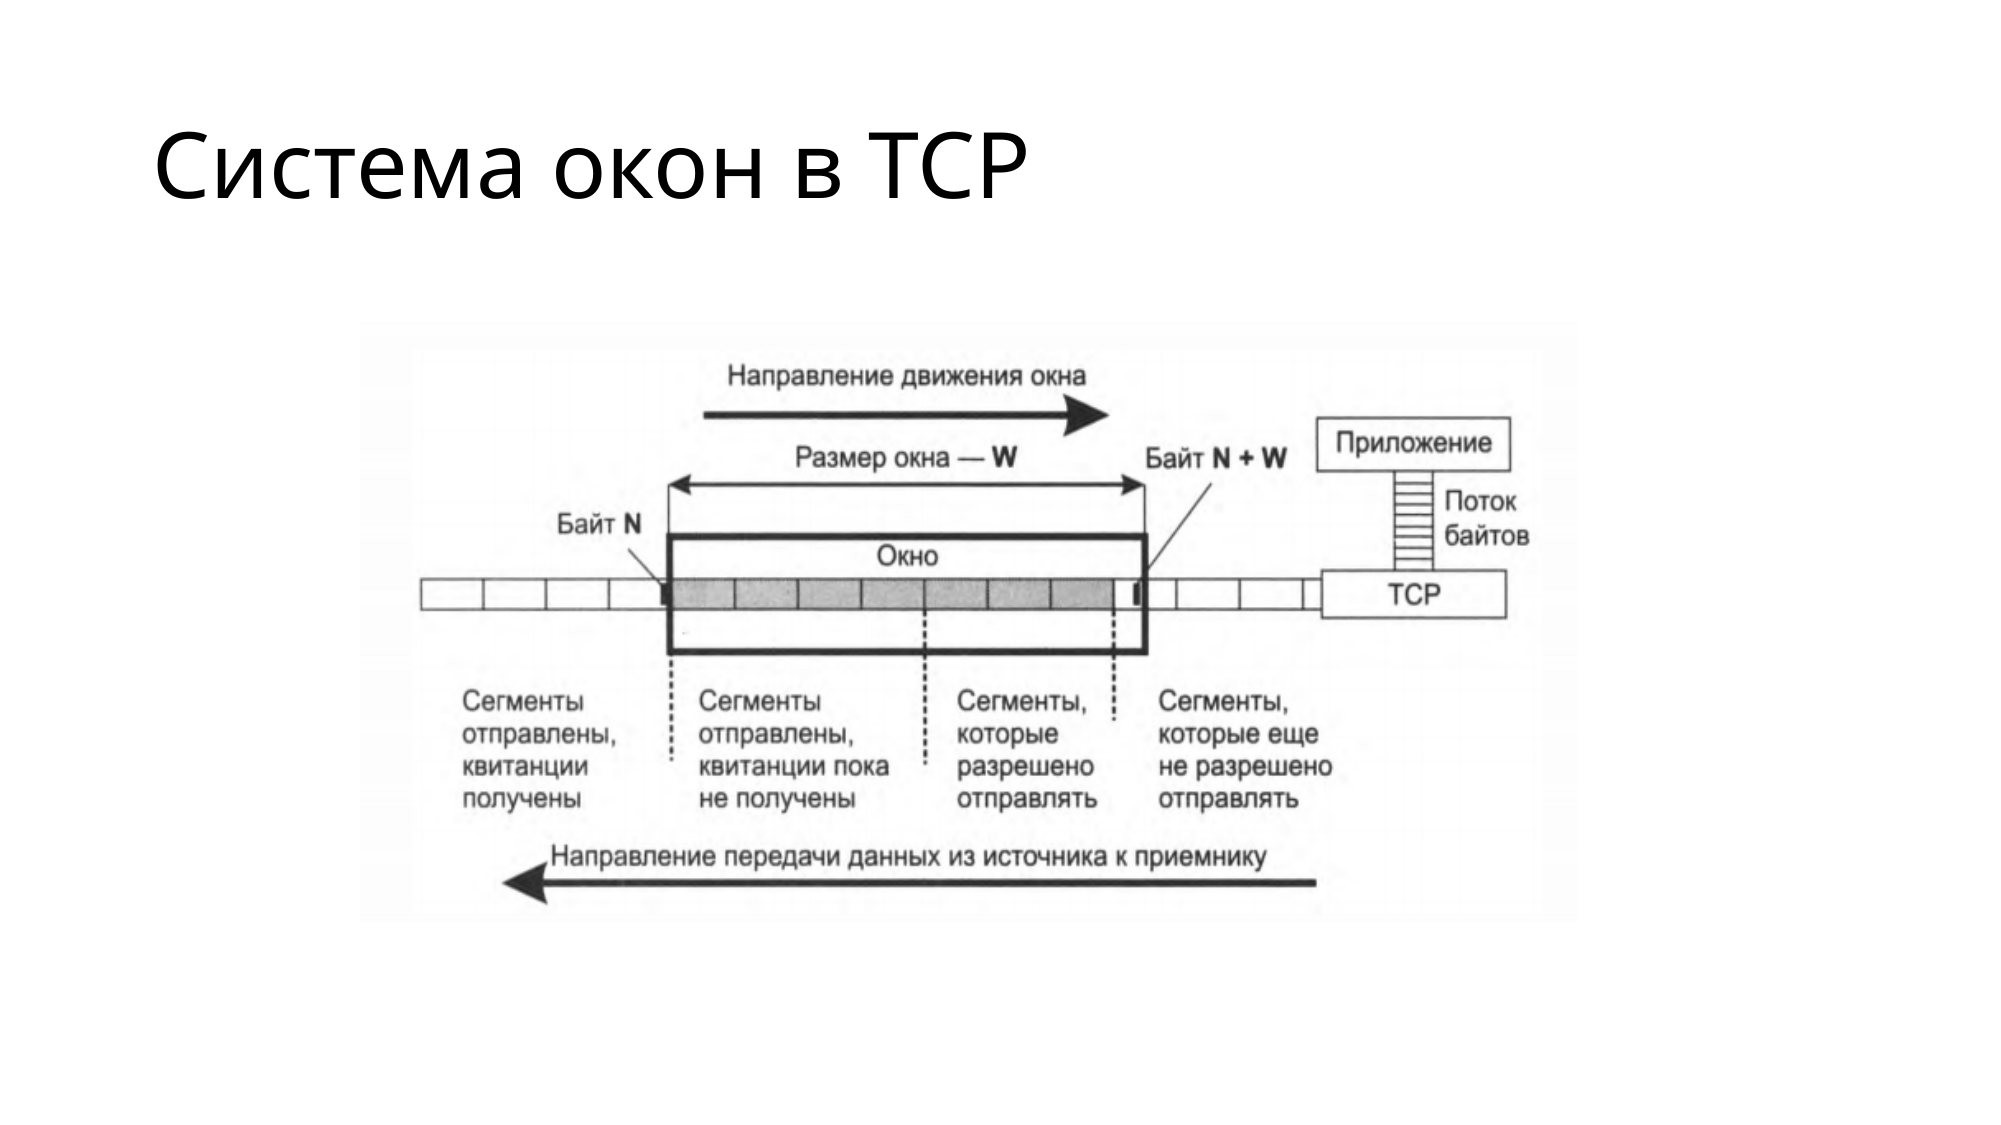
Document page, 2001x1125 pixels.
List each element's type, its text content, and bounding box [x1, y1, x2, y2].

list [360, 321, 1578, 922]
title Система окон в TCP [137, 59, 1863, 278]
